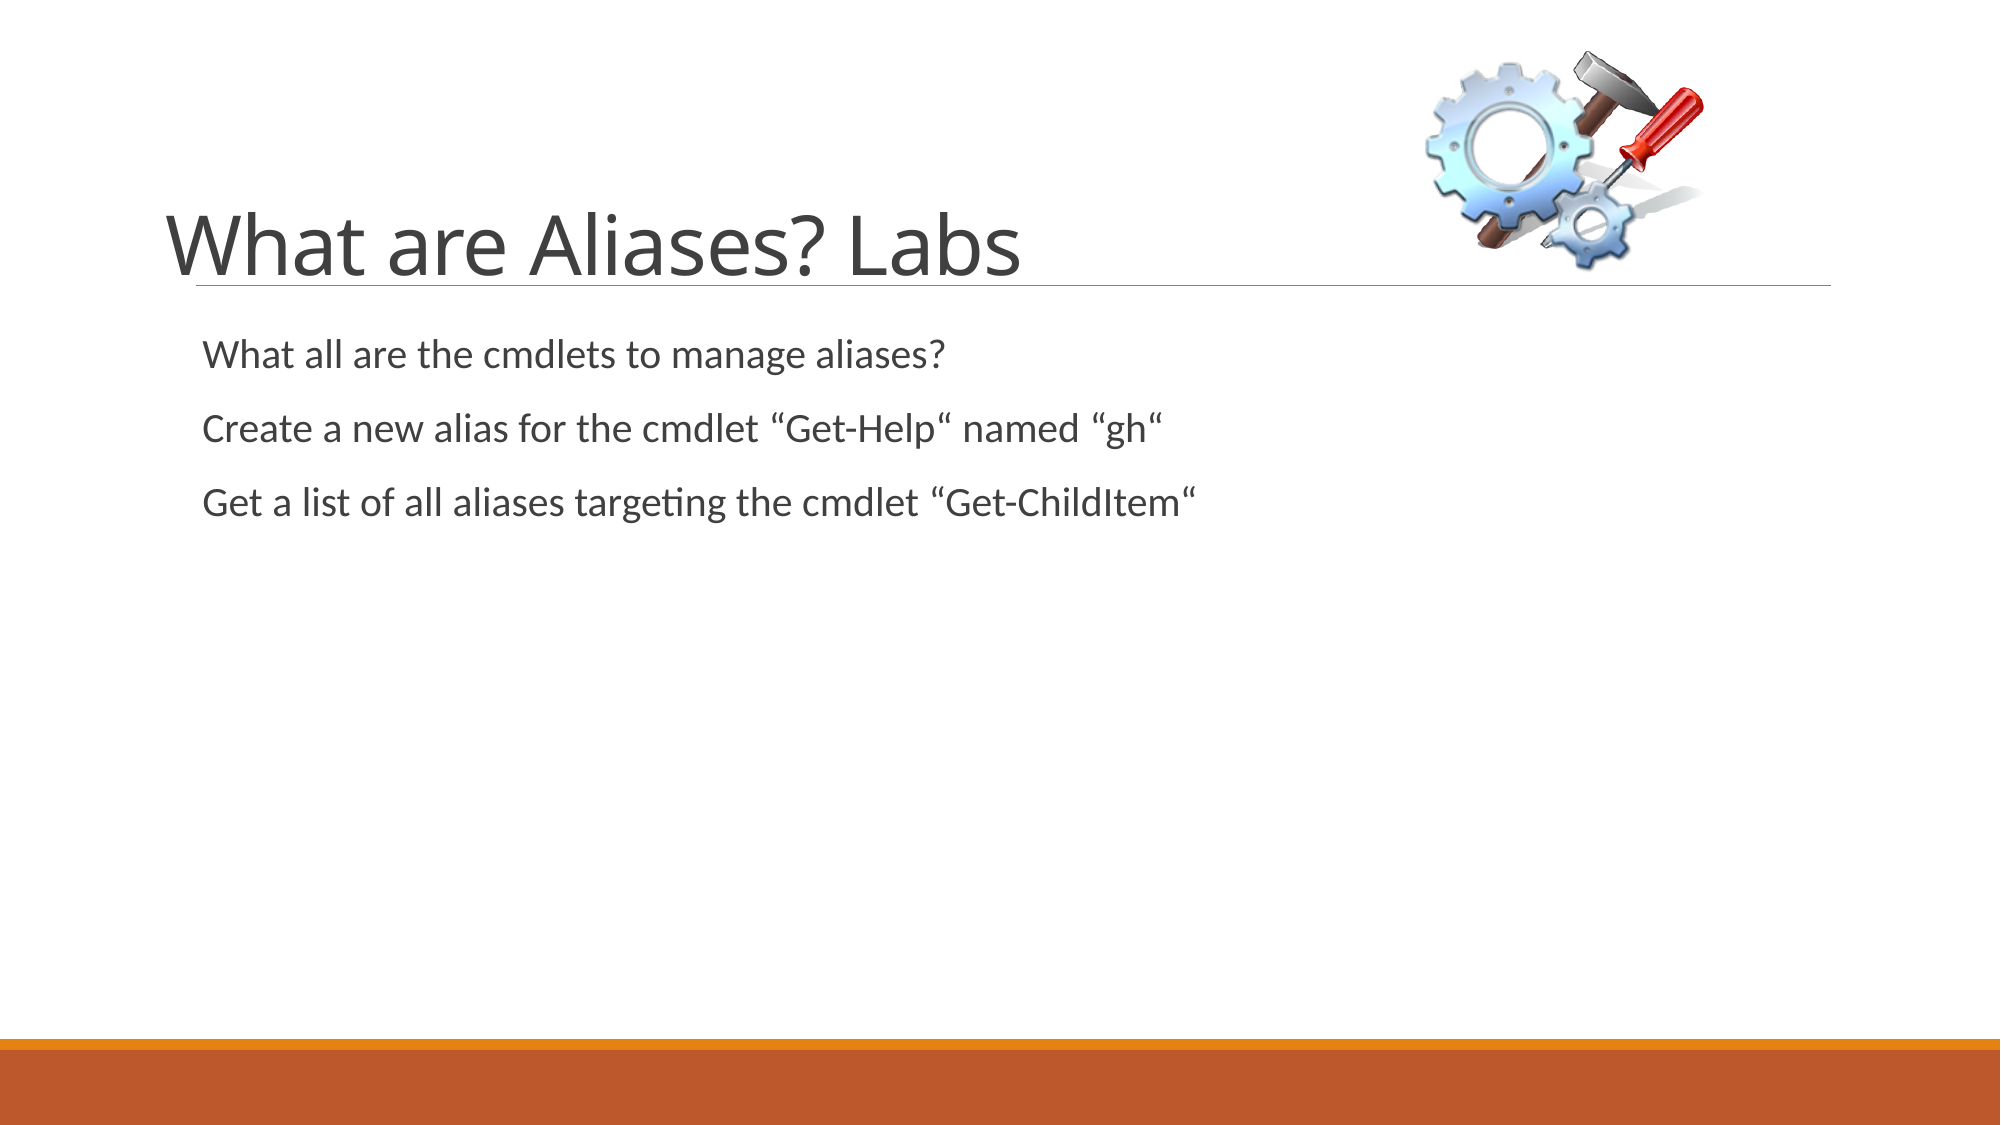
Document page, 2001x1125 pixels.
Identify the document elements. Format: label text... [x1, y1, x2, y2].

title What are Aliases? Labs [150, 200, 1980, 300]
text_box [1424, 36, 1717, 273]
list What all are the cmdlets to manage aliases? Create a new alias for the cmdlet “Get-Help“ named “gh“ Get a list of all aliases targeting the cmdlet “Get-ChildItem“ [187, 324, 1563, 885]
